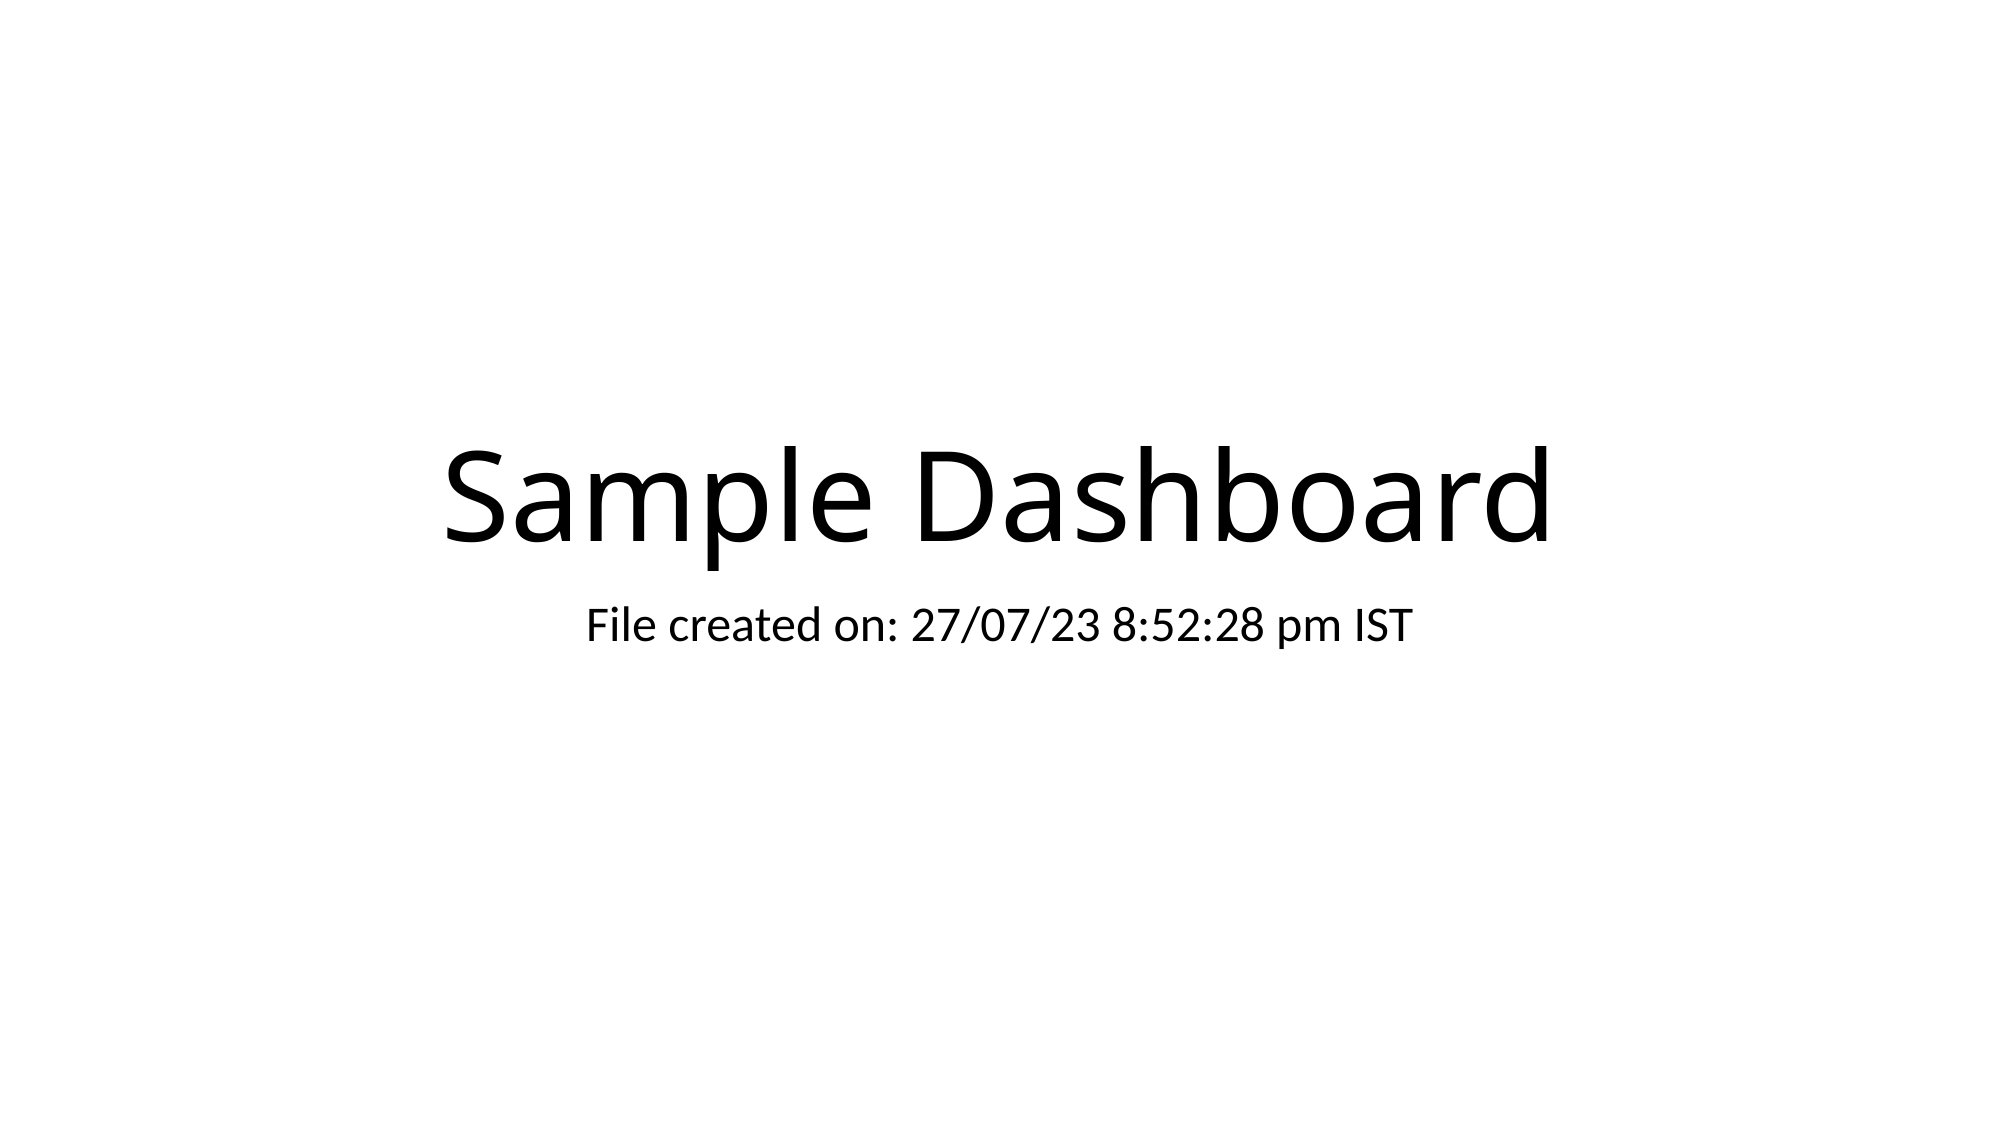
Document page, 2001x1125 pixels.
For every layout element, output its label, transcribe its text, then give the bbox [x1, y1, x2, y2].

title Sample Dashboard [249, 184, 1750, 576]
subtitle File created on: 27/07/23 8:52:28 pm IST [249, 590, 1750, 863]
